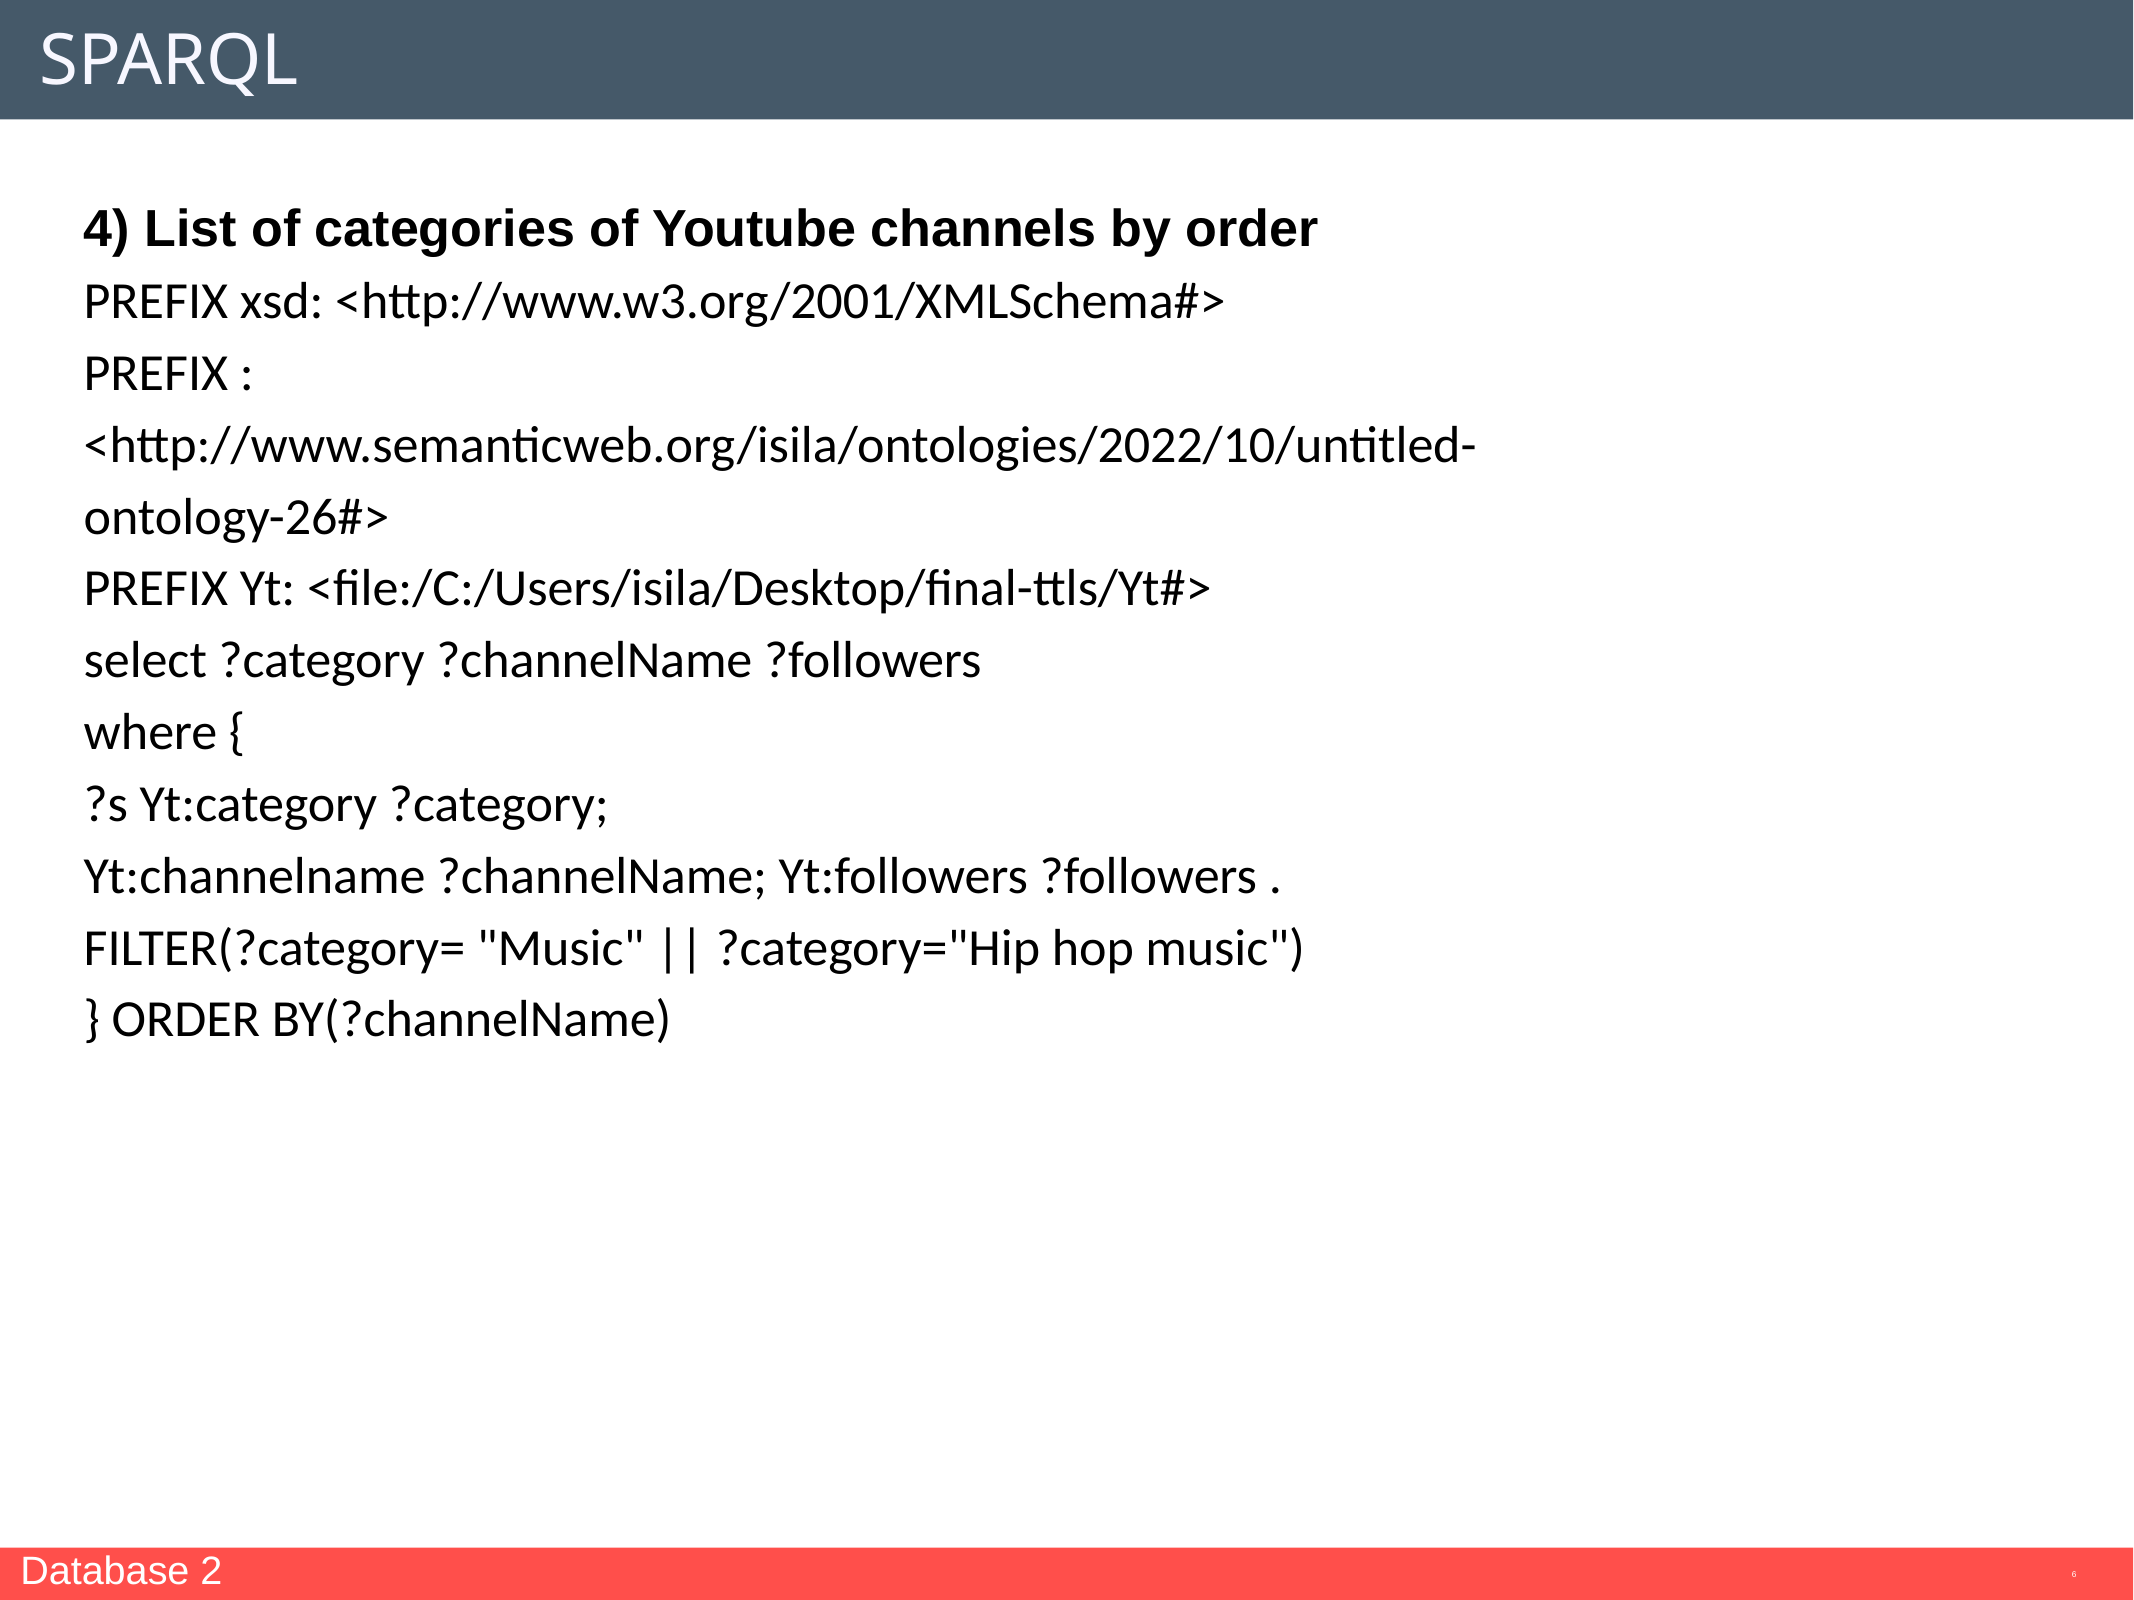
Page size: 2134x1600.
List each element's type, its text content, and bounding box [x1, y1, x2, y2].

title SPARQL [37, 12, 342, 282]
text_box Database 2 [18, 1543, 225, 1593]
text_box 6 [2069, 1567, 2079, 1580]
text_box 4) List of categories of Youtube channels by order PREFIX xsd: <http://www.w3.org/2001/XMLSchema#> PREFIX : <http://www.semanticweb.org/isila/ontologies/2022/10/untitled-ontology-26#> PREFIX Yt: <file:/C:/Users/isila/Desktop/final-ttls/Yt#> select ?category ?channelName ?followers where { ?s Yt:category ?category; Yt:channelname ?channelName; Yt:followers ?followers . FILTER(?category= "Music" || ?category="Hip hop music") } ORDER BY(?channelName) [68, 170, 1541, 1063]
